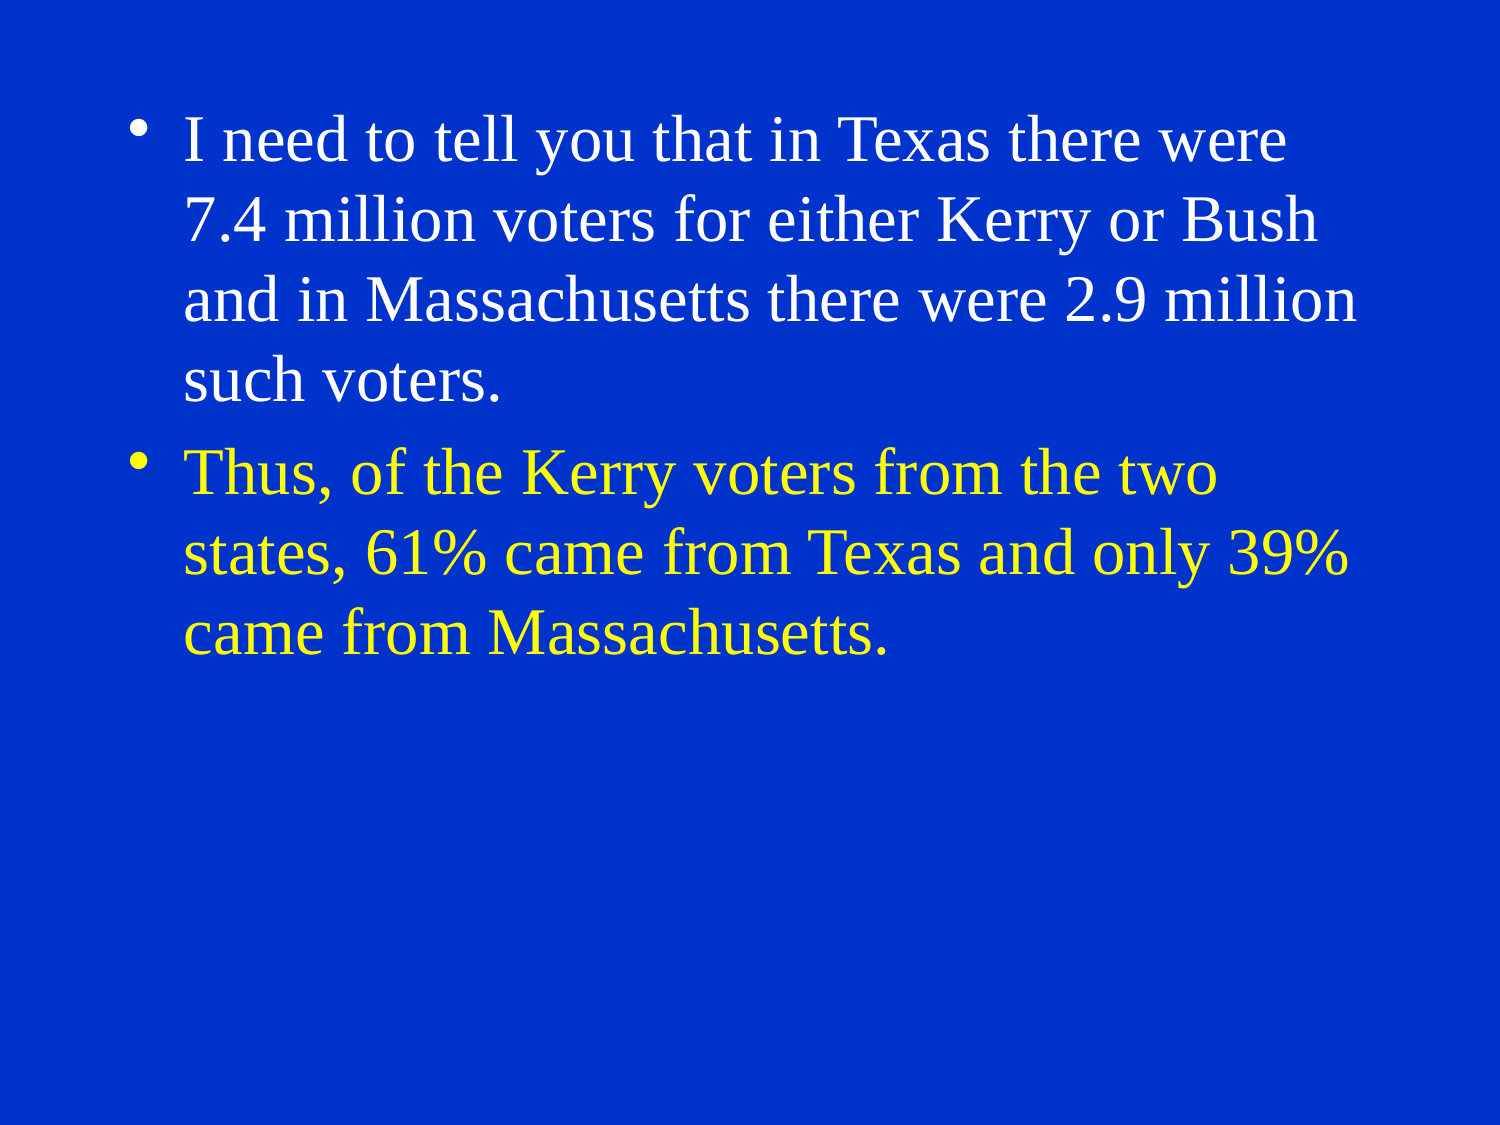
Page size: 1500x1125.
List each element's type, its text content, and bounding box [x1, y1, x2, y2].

list I need to tell you that in Texas there were 7.4 million voters for either Kerry or Bush and in Massachusetts there were 2.9 million such voters. Thus, of the Kerry voters from the two states, 61% came from Texas and only 39% came from Massachusetts. [112, 87, 1388, 1000]
